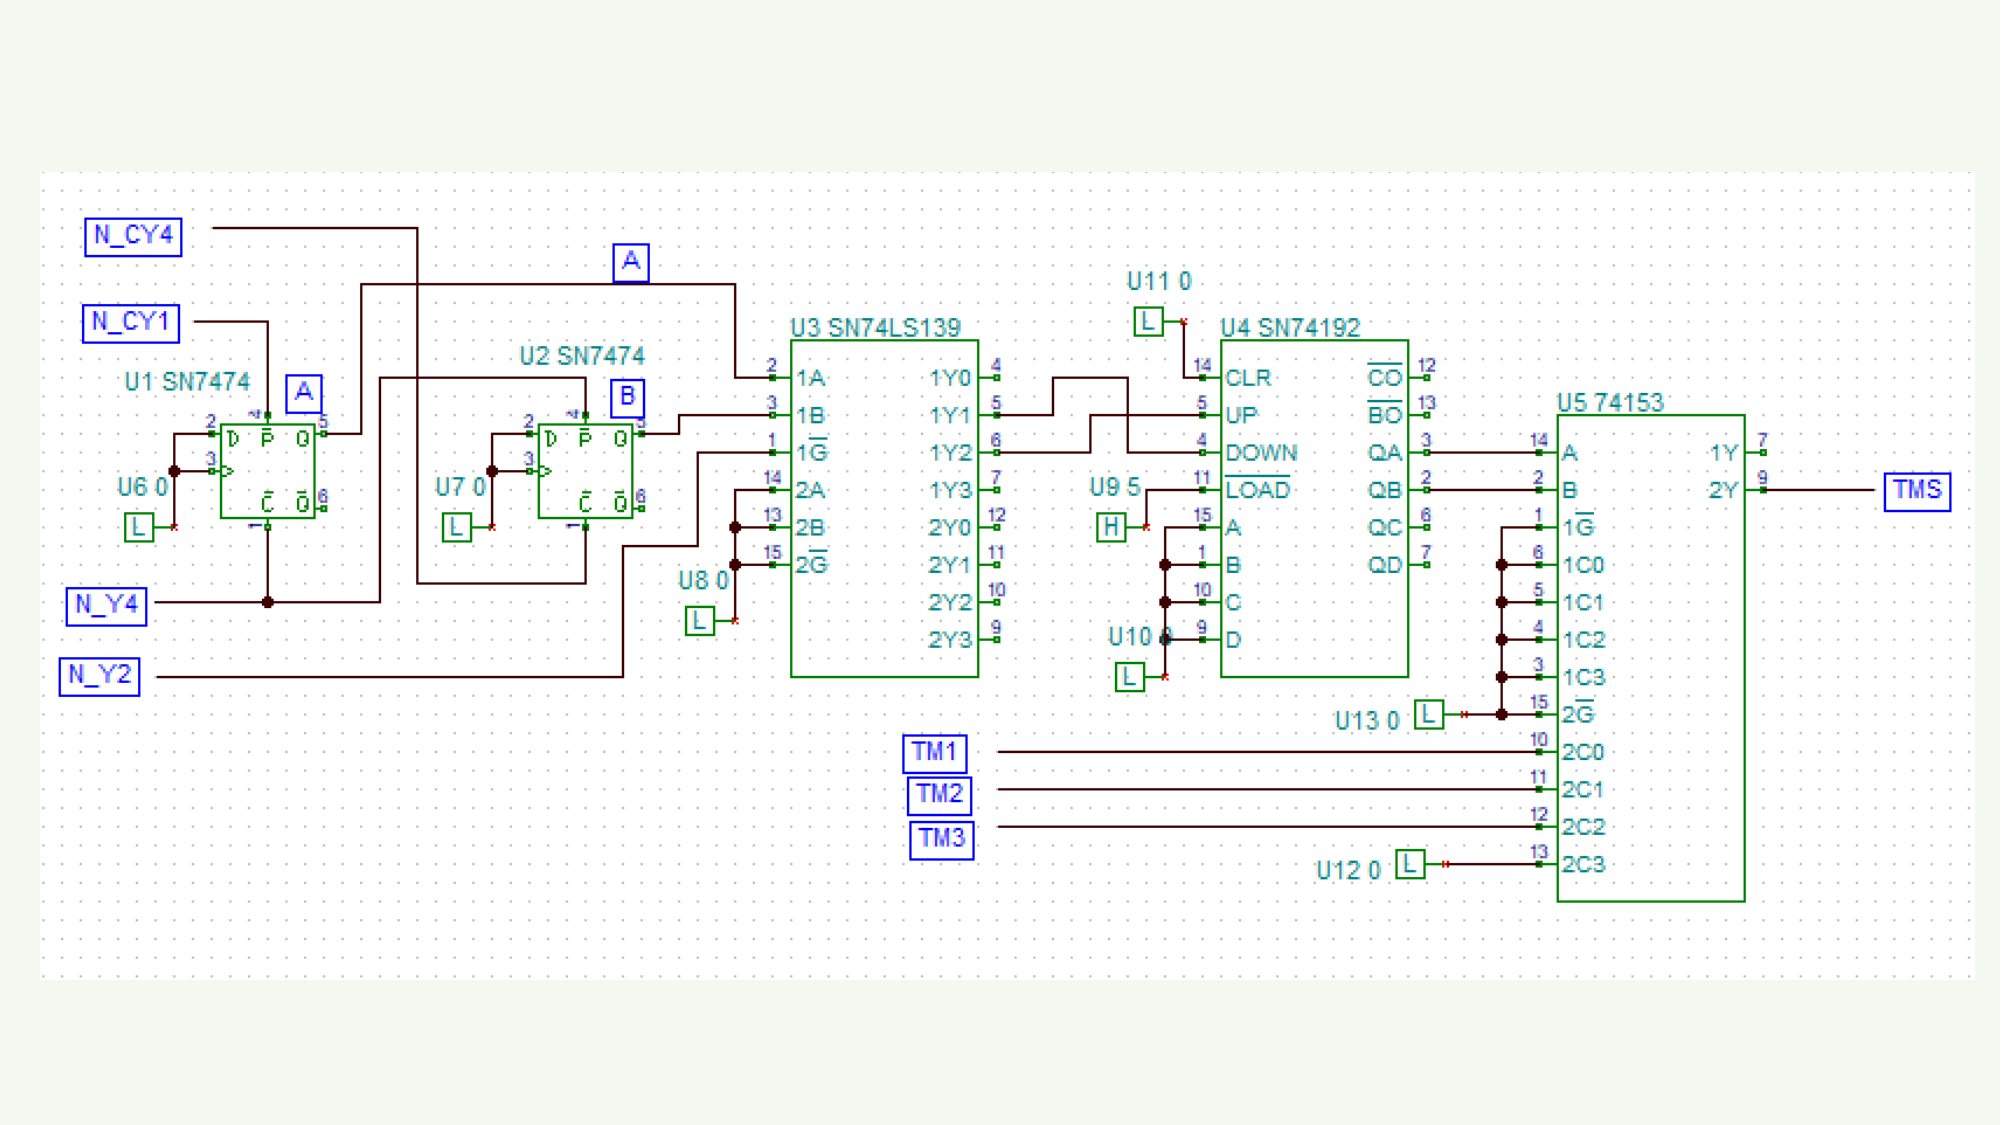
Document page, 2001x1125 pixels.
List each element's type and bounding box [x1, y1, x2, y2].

picture [39, 172, 1975, 980]
